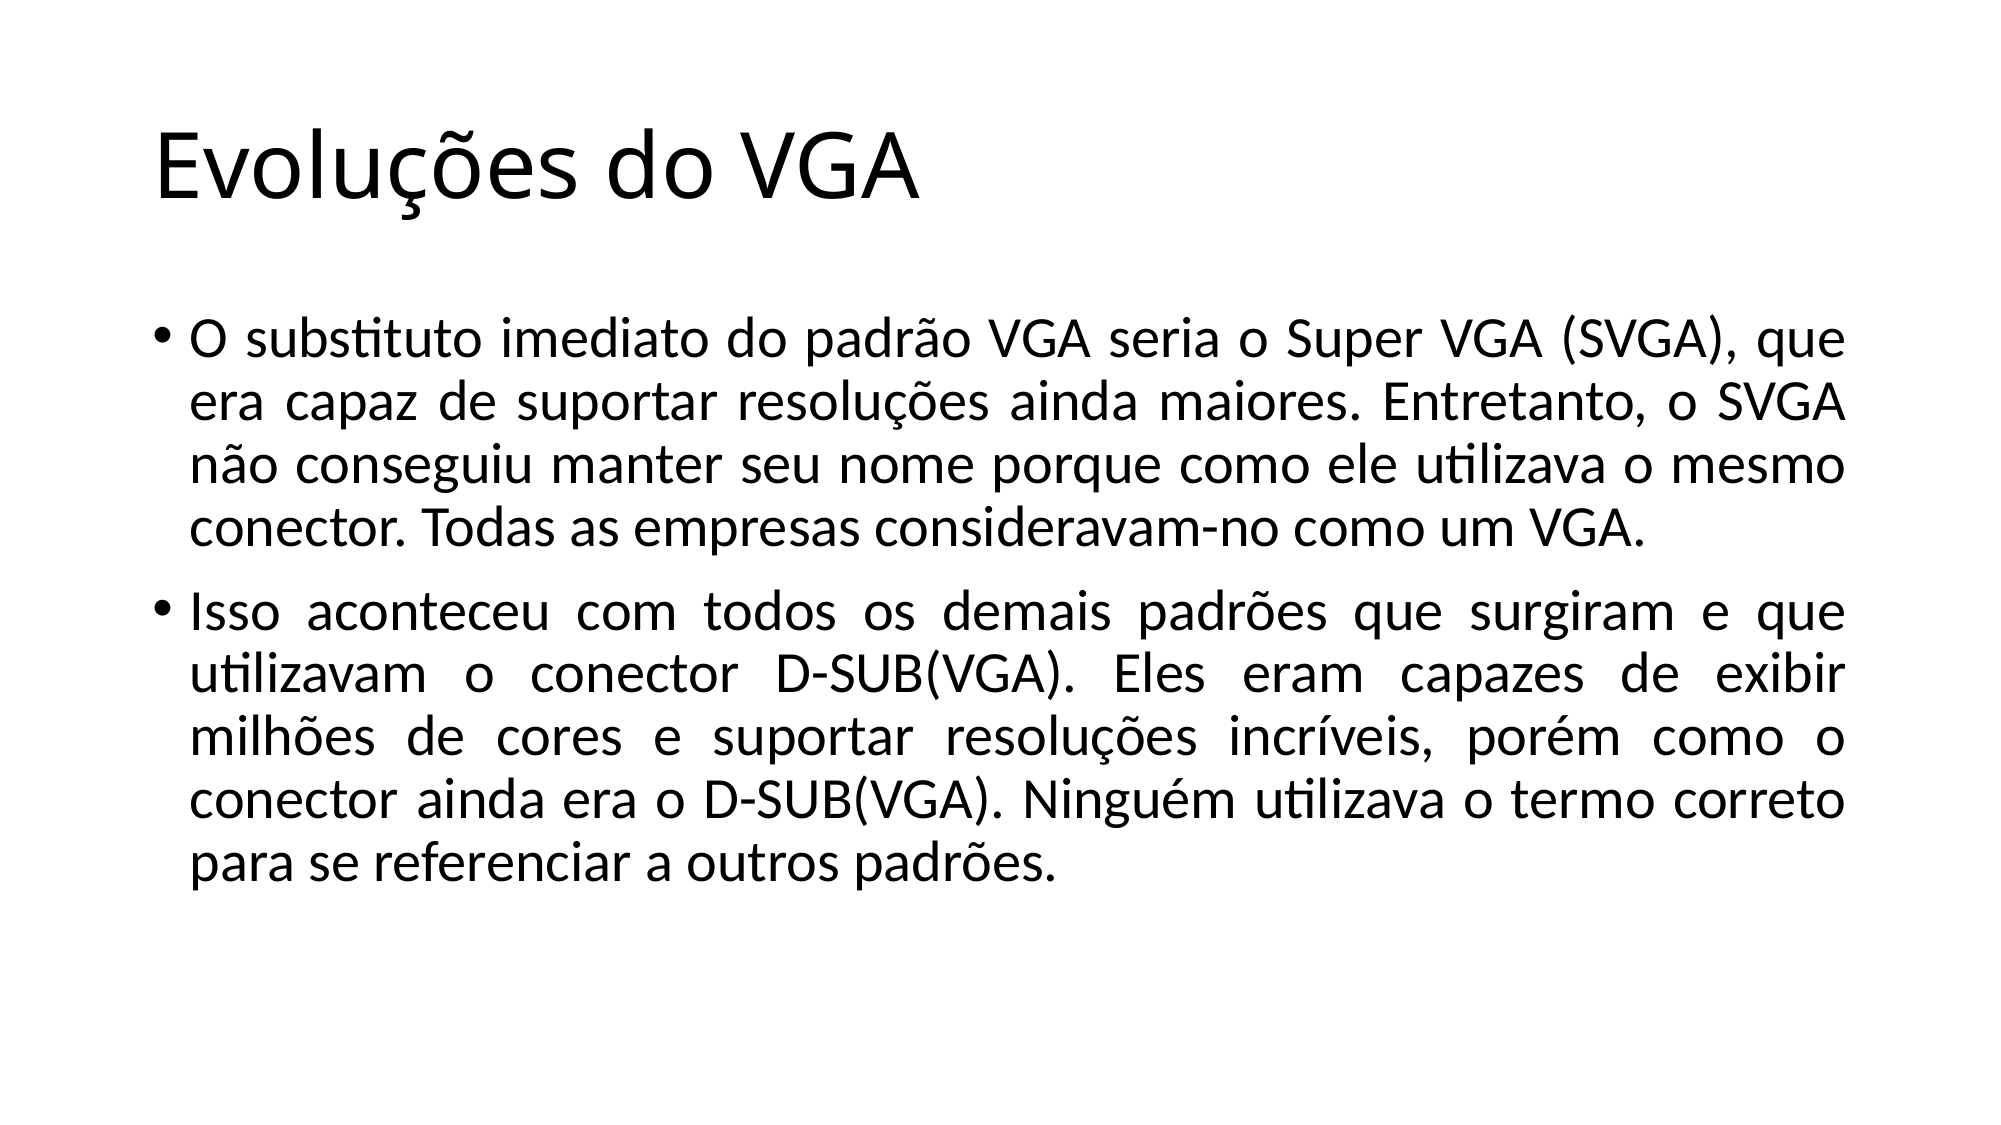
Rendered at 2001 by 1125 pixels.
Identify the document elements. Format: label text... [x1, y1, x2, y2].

title Evoluções do VGA [137, 59, 1863, 278]
list O substituto imediato do padrão VGA seria o Super VGA (SVGA), que era capaz de suportar resoluções ainda maiores. Entretanto, o SVGA não conseguiu manter seu nome porque como ele utilizava o mesmo conector. Todas as empresas consideravam-no como um VGA. Isso aconteceu com todos os demais padrões que surgiram e que utilizavam o conector D-SUB(VGA). Eles eram capazes de exibir milhões de cores e suportar resoluções incríveis, porém como o conector ainda era o D-SUB(VGA). Ninguém utilizava o termo correto para se referenciar a outros padrões. [137, 299, 1863, 1014]
